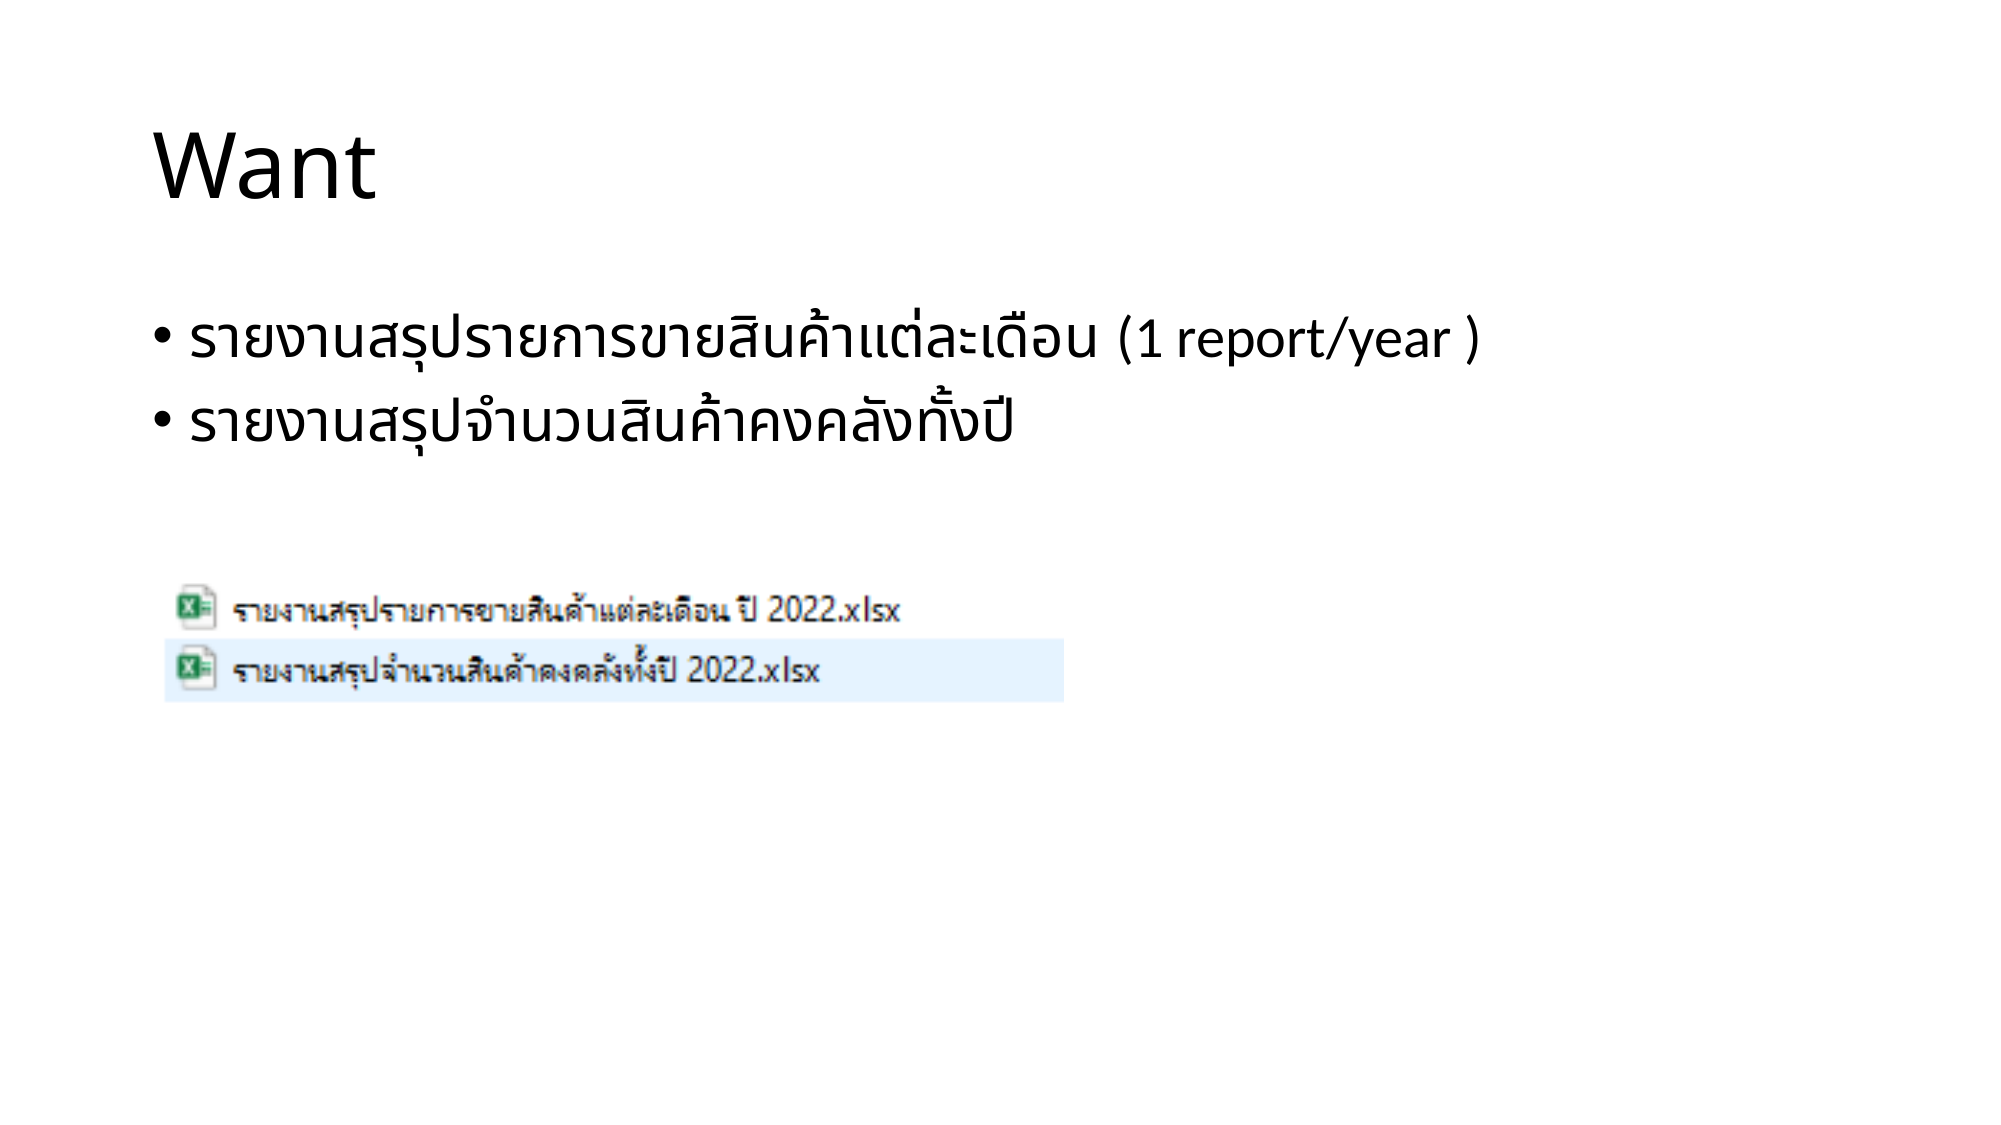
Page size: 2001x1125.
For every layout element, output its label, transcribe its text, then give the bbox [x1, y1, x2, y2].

list รายงานสรุปรายการขายสินค้าแต่ละเดือน (1 report/year ) รายงานสรุปจำนวนสินค้าคงคลังทั้งปี [137, 299, 1863, 1014]
picture [137, 562, 1064, 749]
title Want [137, 59, 1863, 278]
